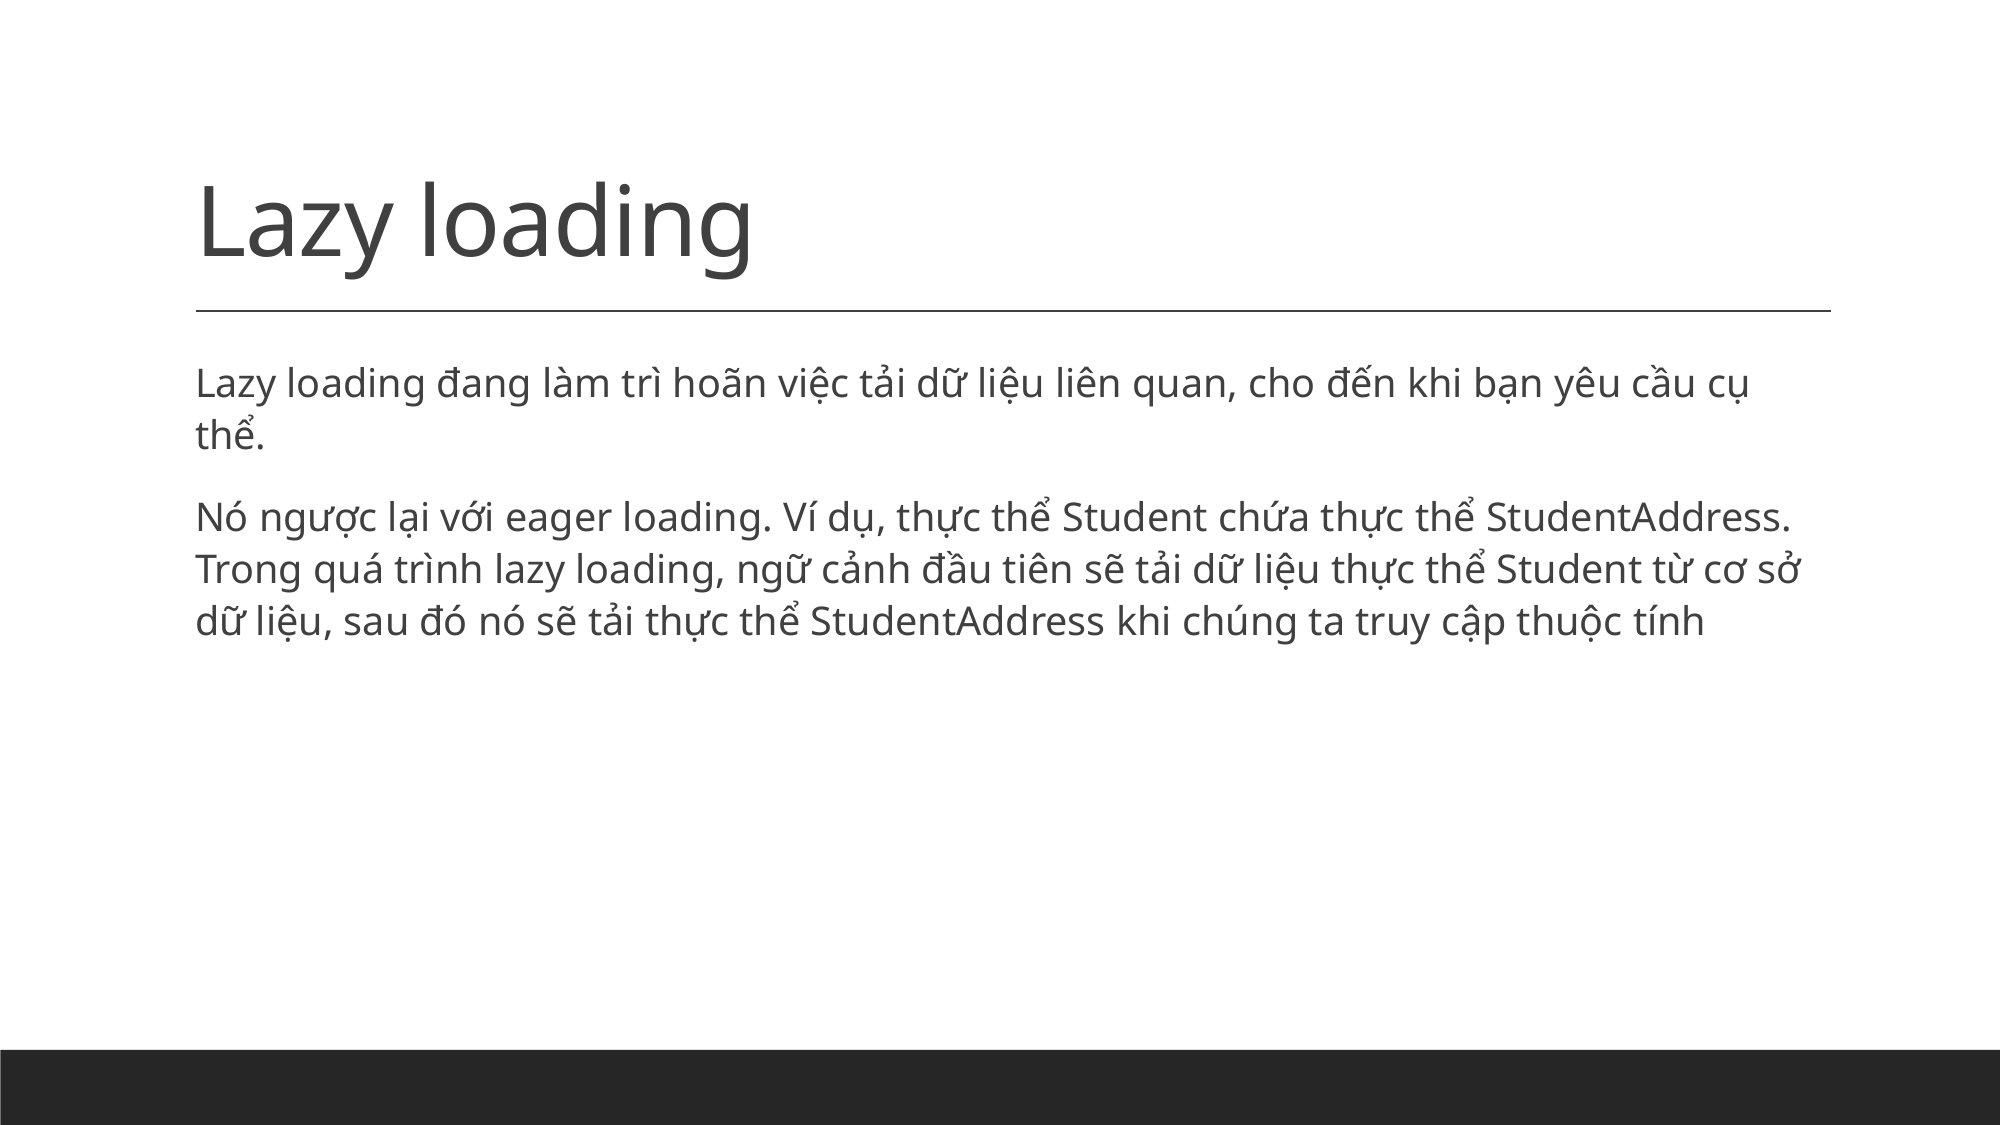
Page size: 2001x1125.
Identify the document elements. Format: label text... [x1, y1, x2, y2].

list Lazy loading đang làm trì hoãn việc tải dữ liệu liên quan, cho đến khi bạn yêu cầu cụ thể. Nó ngược lại với eager loading. Ví dụ, thực thể Student chứa thực thể StudentAddress. Trong quá trình lazy loading, ngữ cảnh đầu tiên sẽ tải dữ liệu thực thể Student từ cơ sở dữ liệu, sau đó nó sẽ tải thực thể StudentAddress khi chúng ta truy cập thuộc tính [180, 345, 1830, 963]
title Lazy loading [180, 47, 1830, 285]
